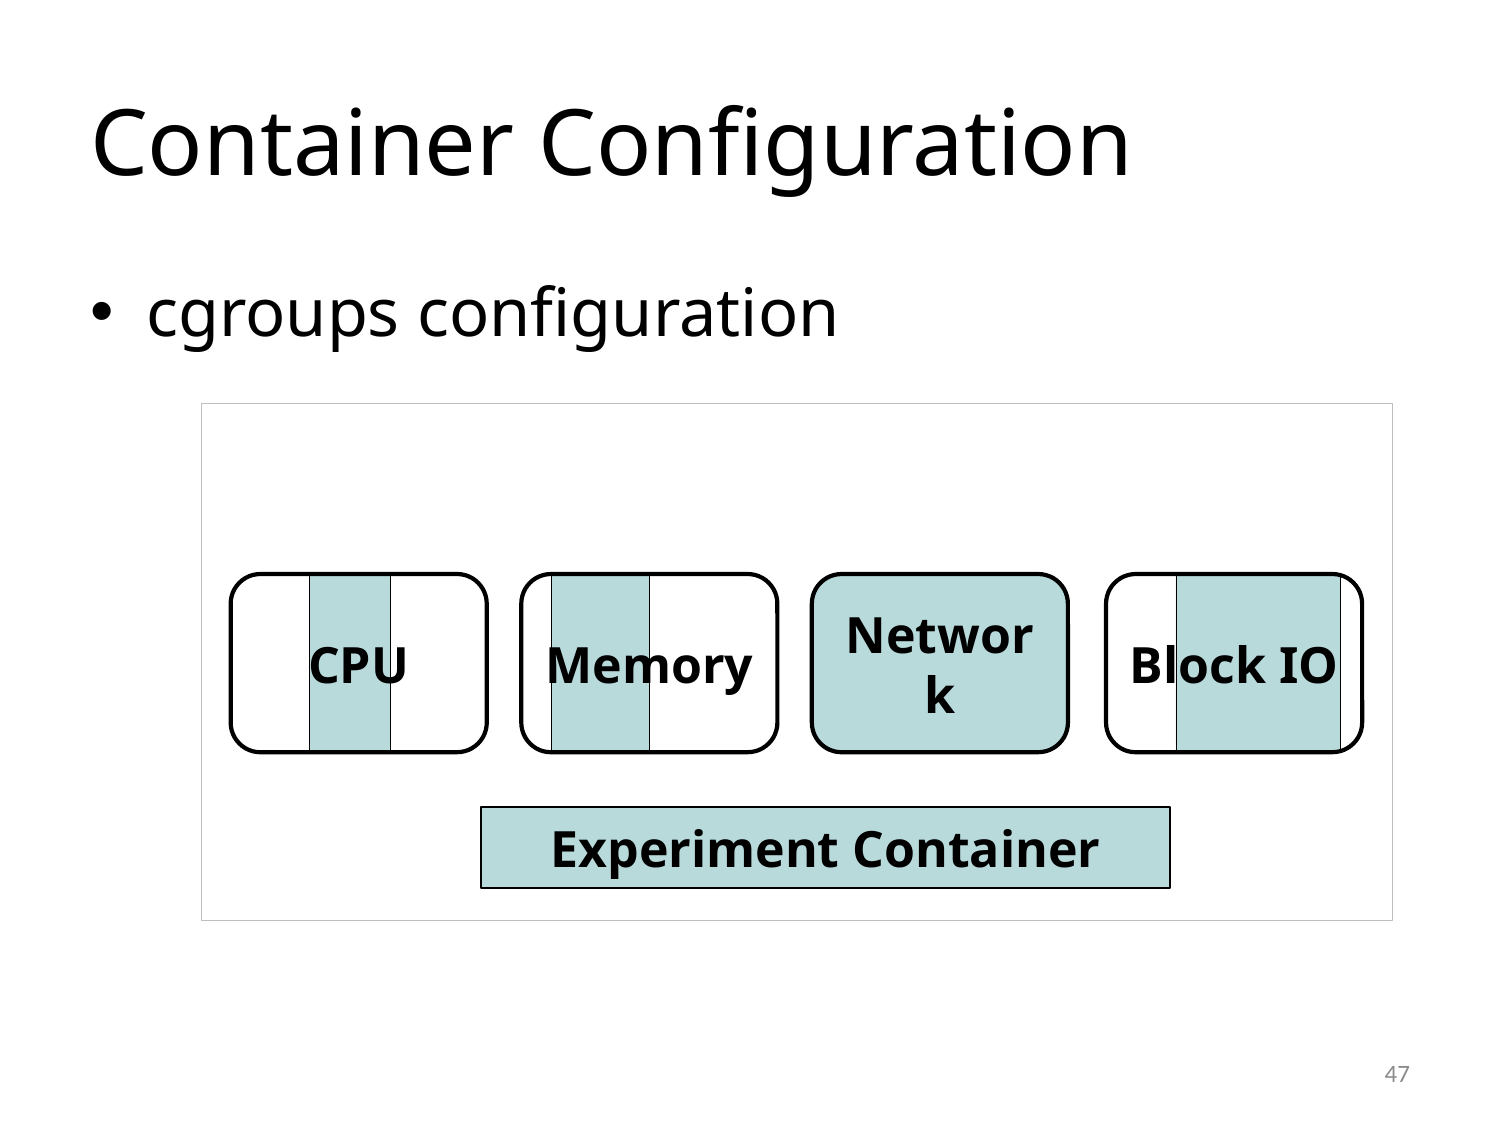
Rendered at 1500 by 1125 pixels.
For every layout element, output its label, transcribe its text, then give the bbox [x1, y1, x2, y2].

title Container Configuration [75, 45, 1425, 233]
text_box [201, 403, 1393, 921]
slide_number 47 [1074, 1042, 1425, 1103]
list cgroups configuration [75, 262, 1425, 1005]
